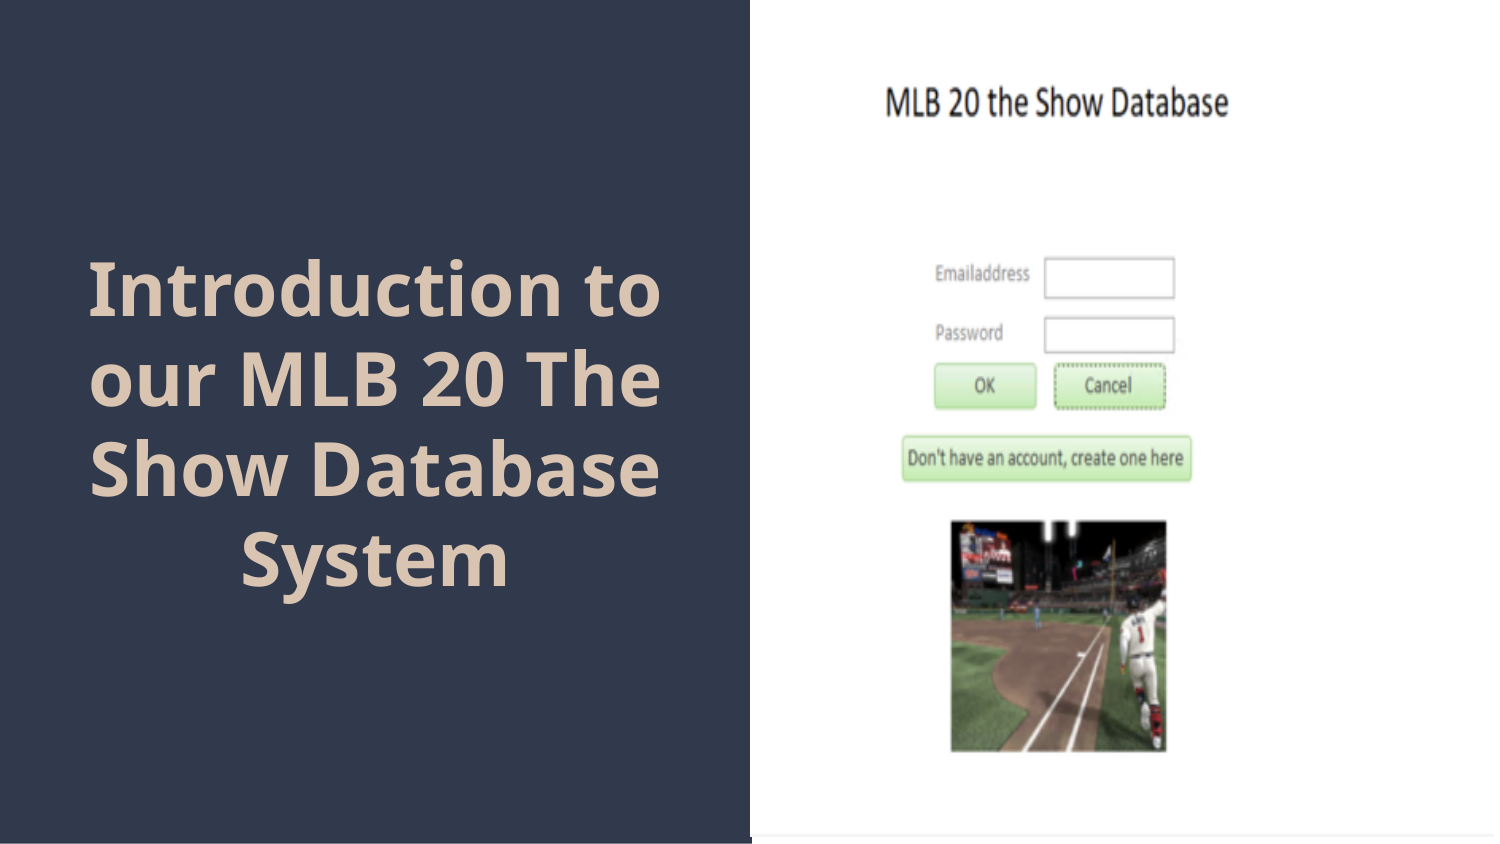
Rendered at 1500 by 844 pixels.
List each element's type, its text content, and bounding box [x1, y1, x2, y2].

picture [749, 0, 1494, 837]
title Introduction to our MLB 20 The Show Database System [59, 91, 693, 753]
